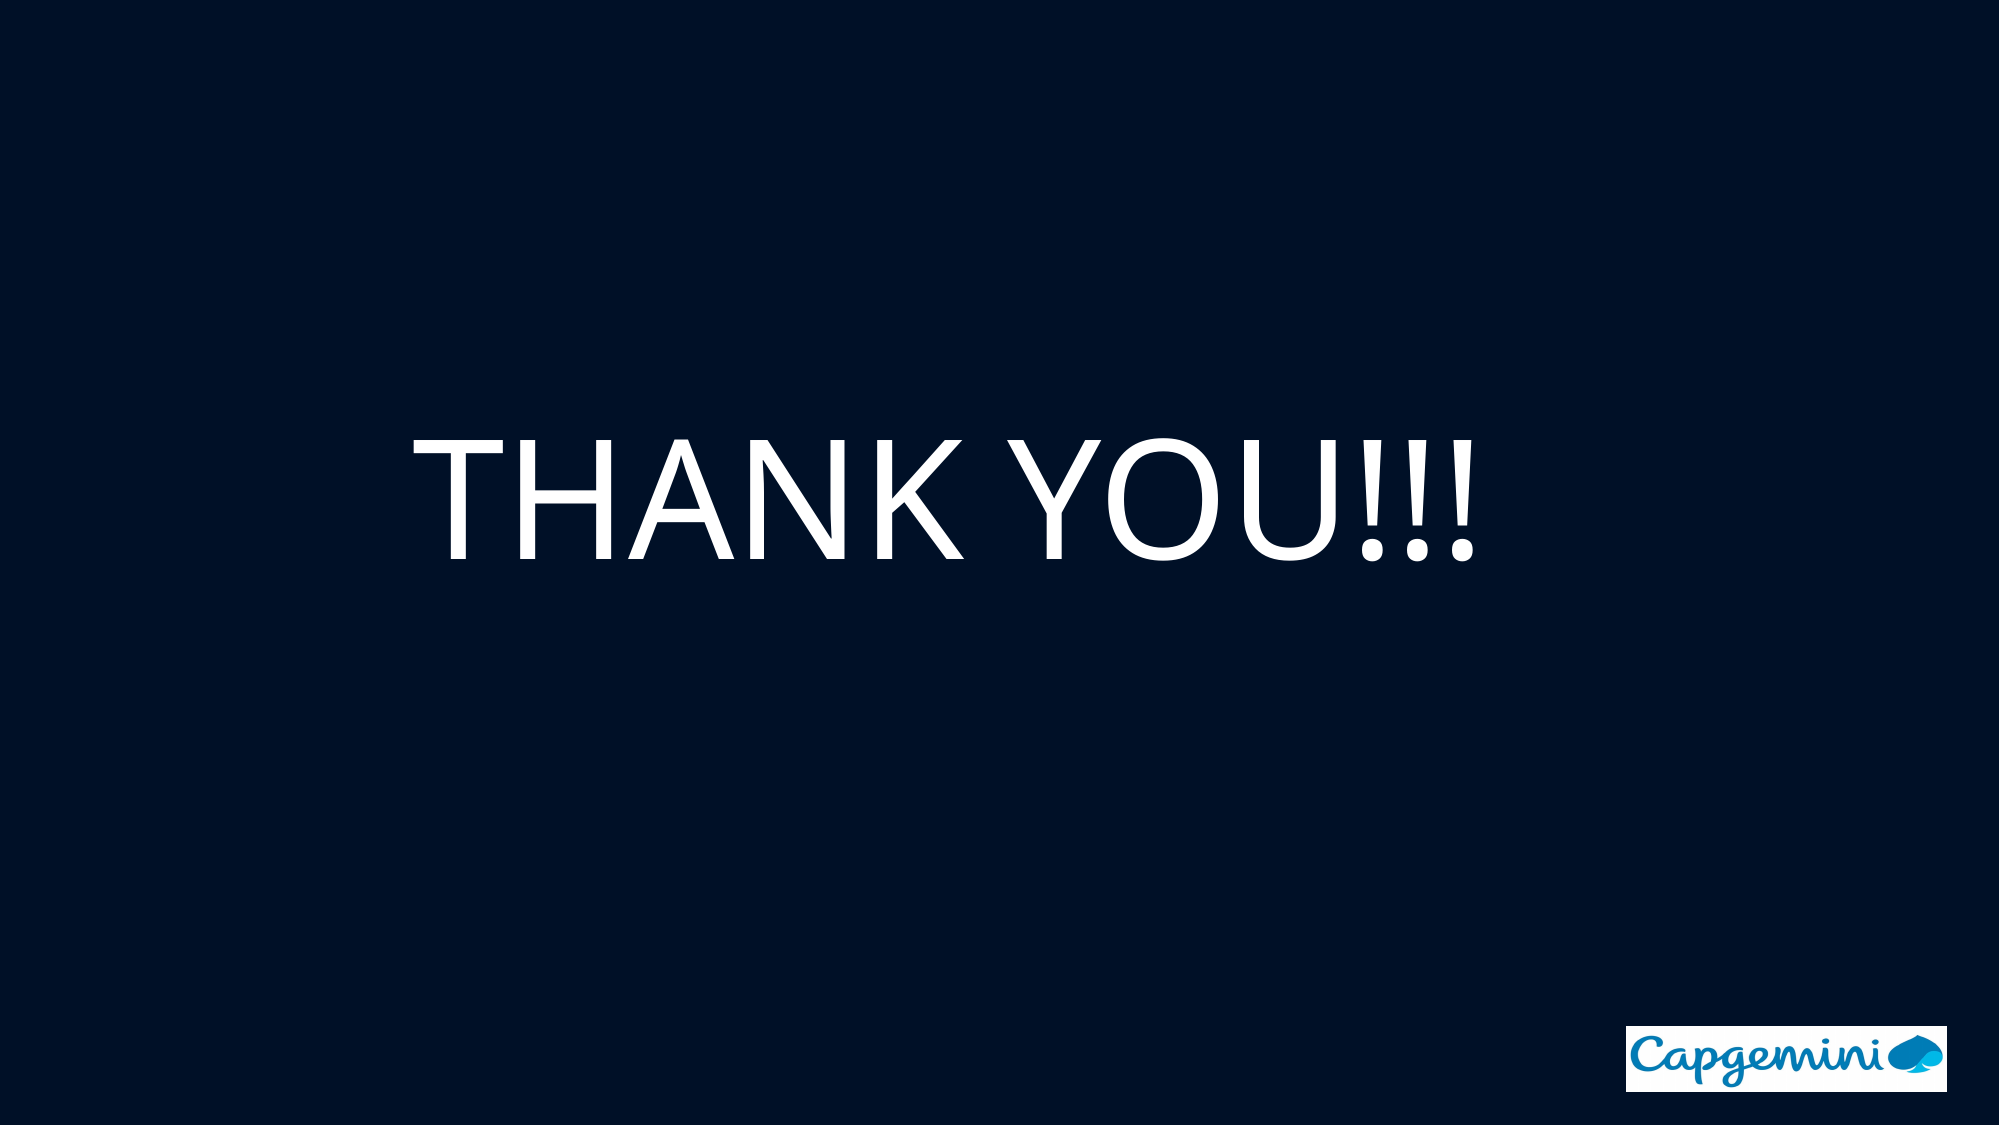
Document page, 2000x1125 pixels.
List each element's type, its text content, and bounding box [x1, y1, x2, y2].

picture [1626, 1026, 1947, 1092]
text_box THANK YOU!!! [397, 385, 1591, 600]
